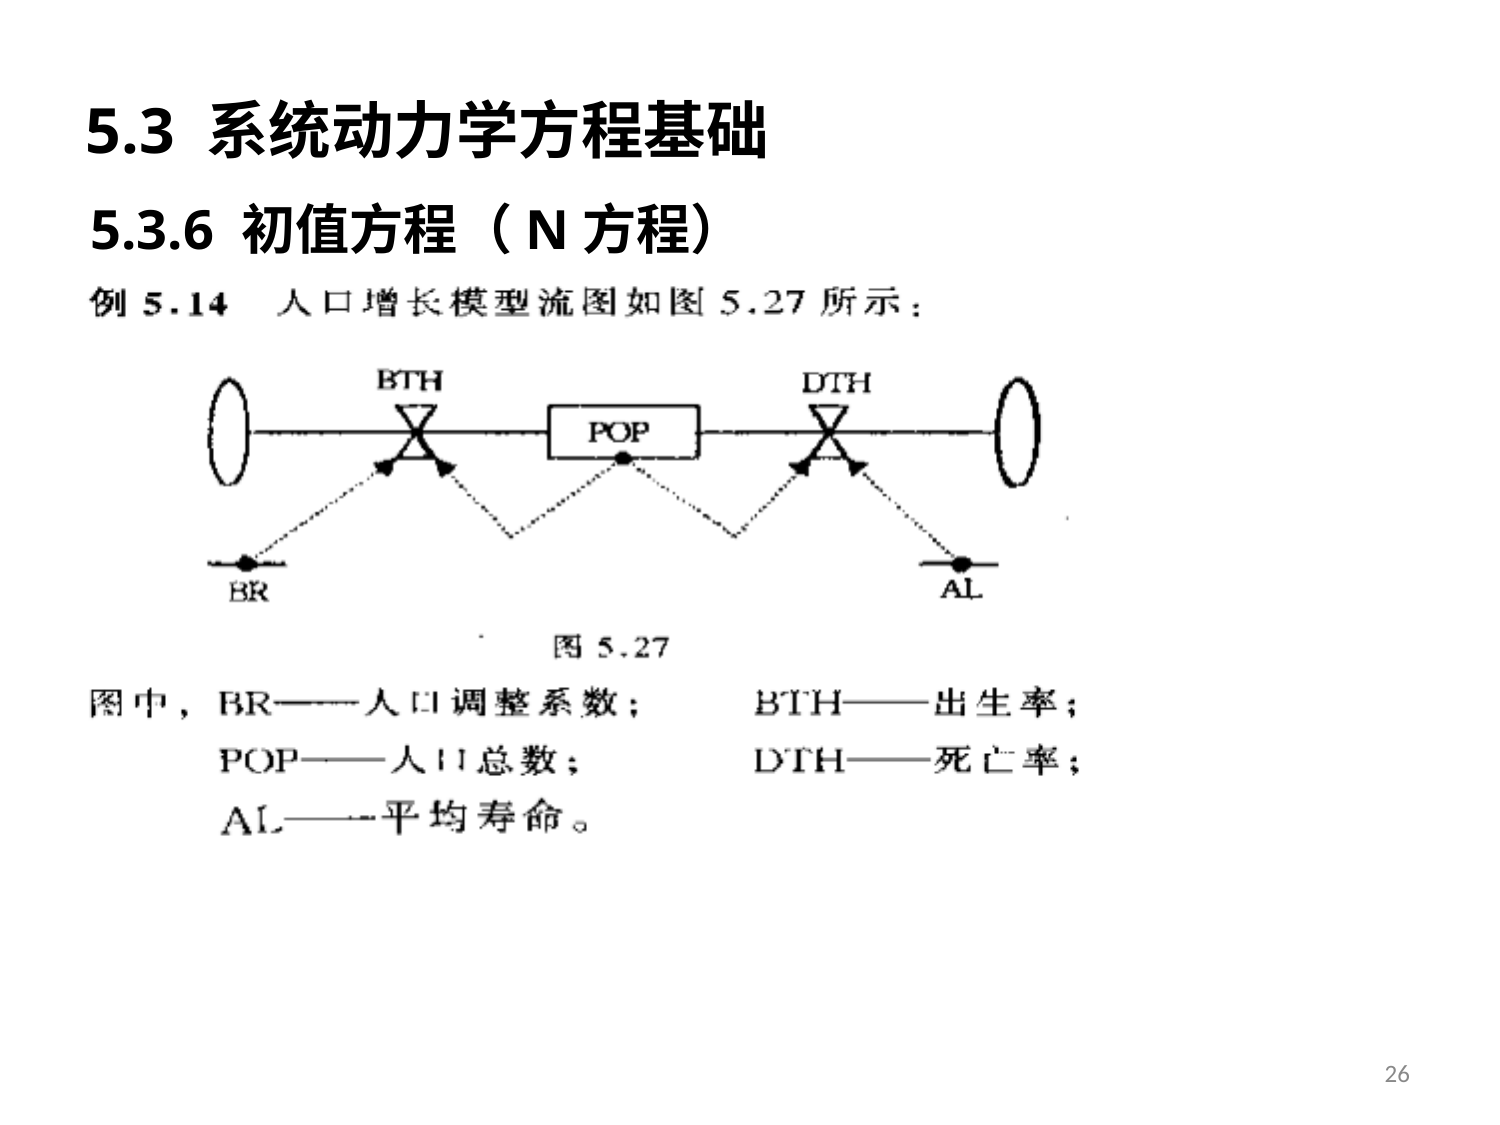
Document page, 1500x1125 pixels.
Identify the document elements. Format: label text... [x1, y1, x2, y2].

picture [74, 278, 1093, 782]
slide_number 26 [1074, 1042, 1425, 1103]
picture [215, 790, 600, 861]
text_box 5.3.6 初值方程（N方程） [75, 187, 952, 268]
title 5.3 系统动力学方程基础 [70, 57, 982, 174]
